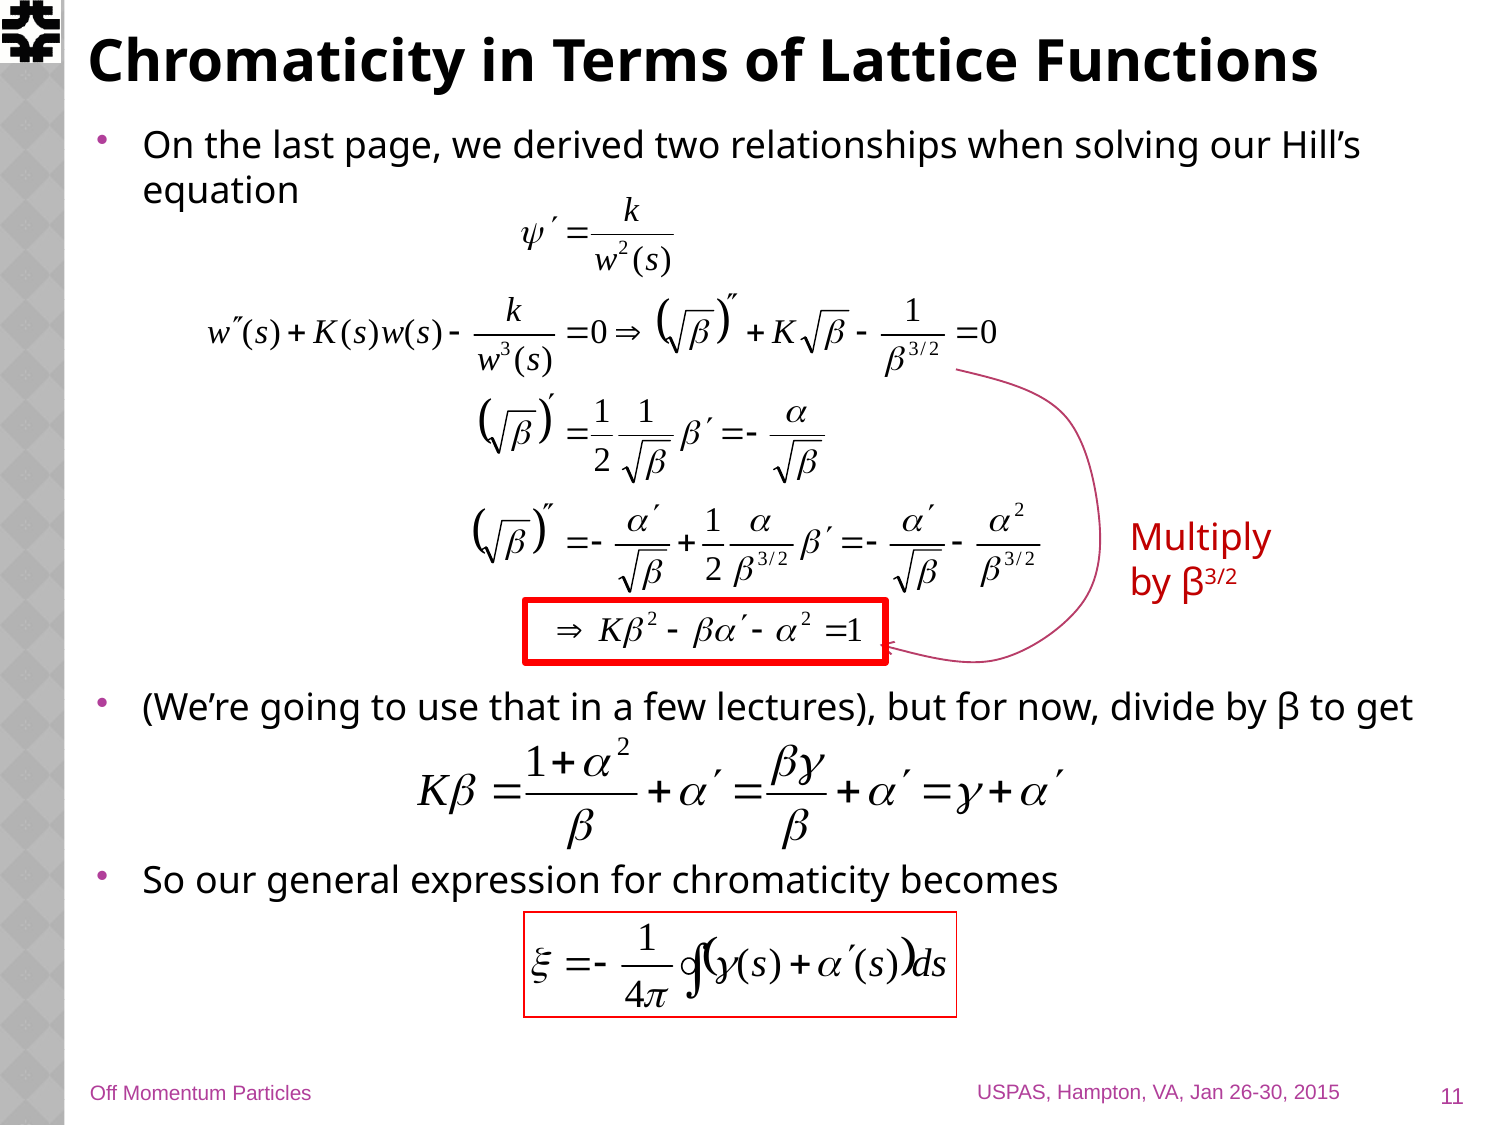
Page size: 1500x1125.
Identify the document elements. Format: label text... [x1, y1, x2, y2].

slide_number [941, 1077, 1355, 1104]
text_box [1053, 403, 1102, 634]
picture [0, 0, 61, 63]
footer Off Momentum Particles [75, 1075, 709, 1105]
list On the last page, we derived two relationships when solving our Hill’s equation (We’re going to use that in a few lectures), but for now, divide by β to get So our general expression for chromaticity becomes [82, 112, 1437, 224]
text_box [374, 724, 1069, 859]
text_box Multiply by β3/2 [1114, 505, 1328, 611]
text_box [200, 186, 1048, 656]
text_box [524, 912, 957, 1017]
title Chromaticity in Terms of Lattice Functions [80, 20, 1436, 93]
slide_number 11 [1367, 1071, 1465, 1110]
